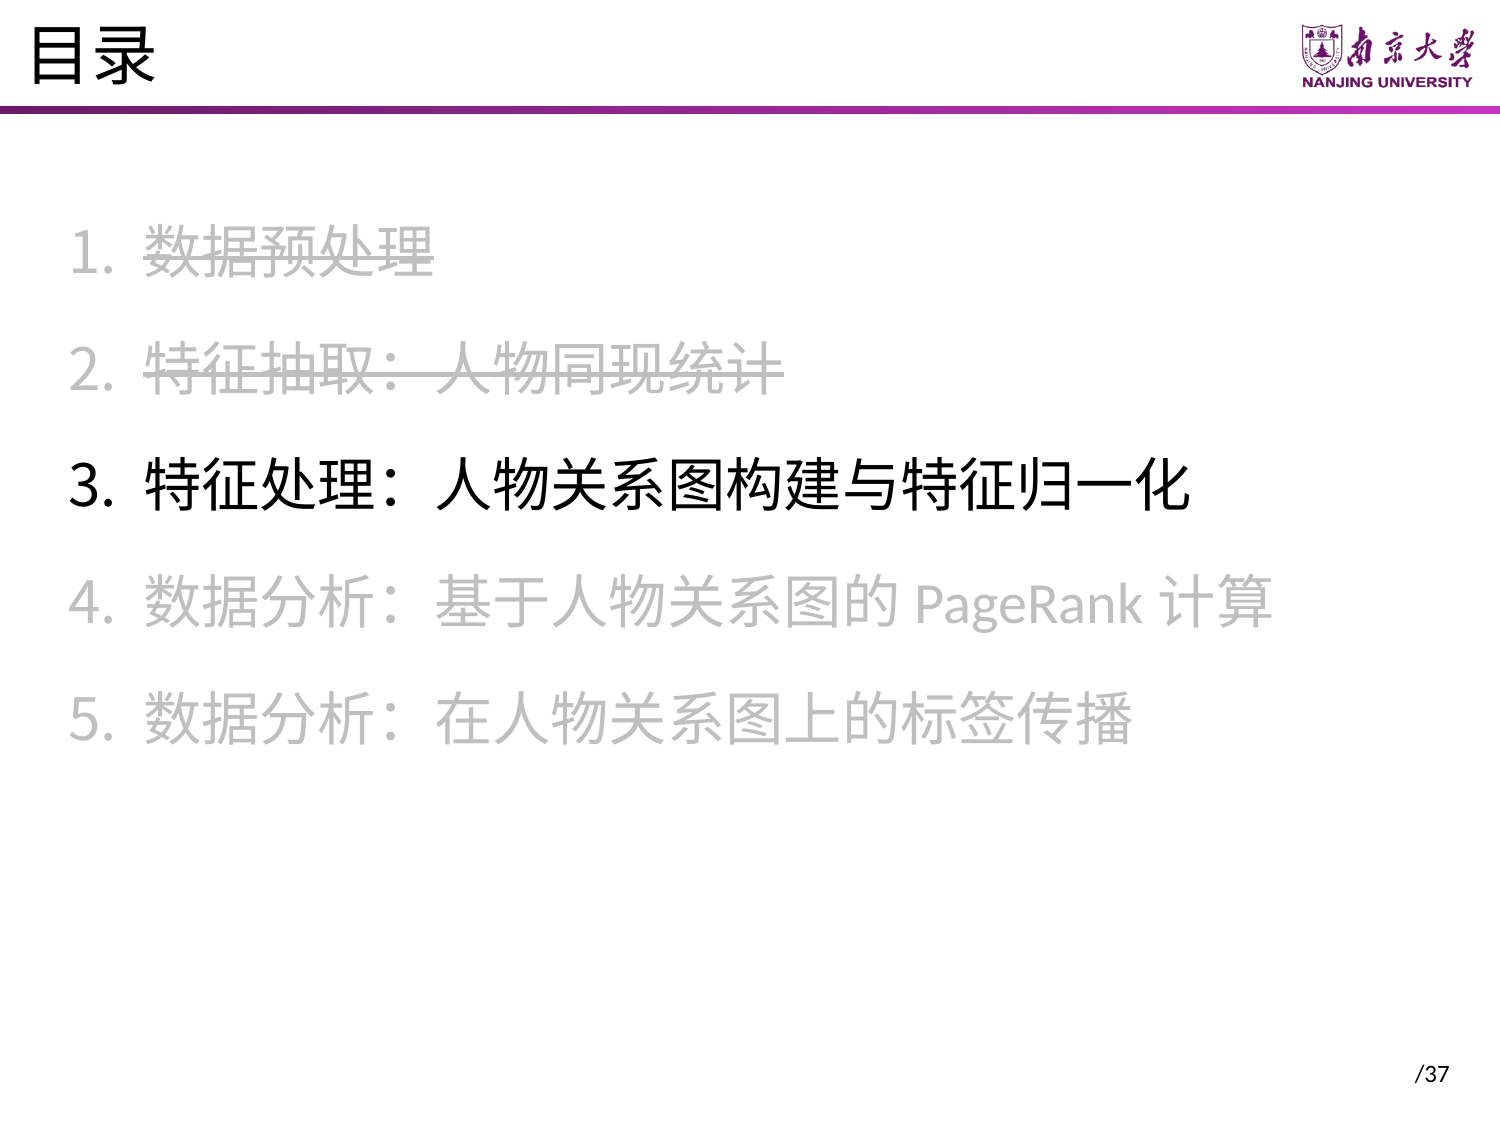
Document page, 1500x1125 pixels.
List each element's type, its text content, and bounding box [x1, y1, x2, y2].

list 数据预处理 特征抽取：人物同现统计 特征处理：人物关系图构建与特征归一化 数据分析：基于人物关系图的PageRank计算 数据分析：在人物关系图上的标签传播 [53, 172, 1404, 826]
picture [1298, 22, 1477, 93]
title 目录 [0, 3, 183, 102]
